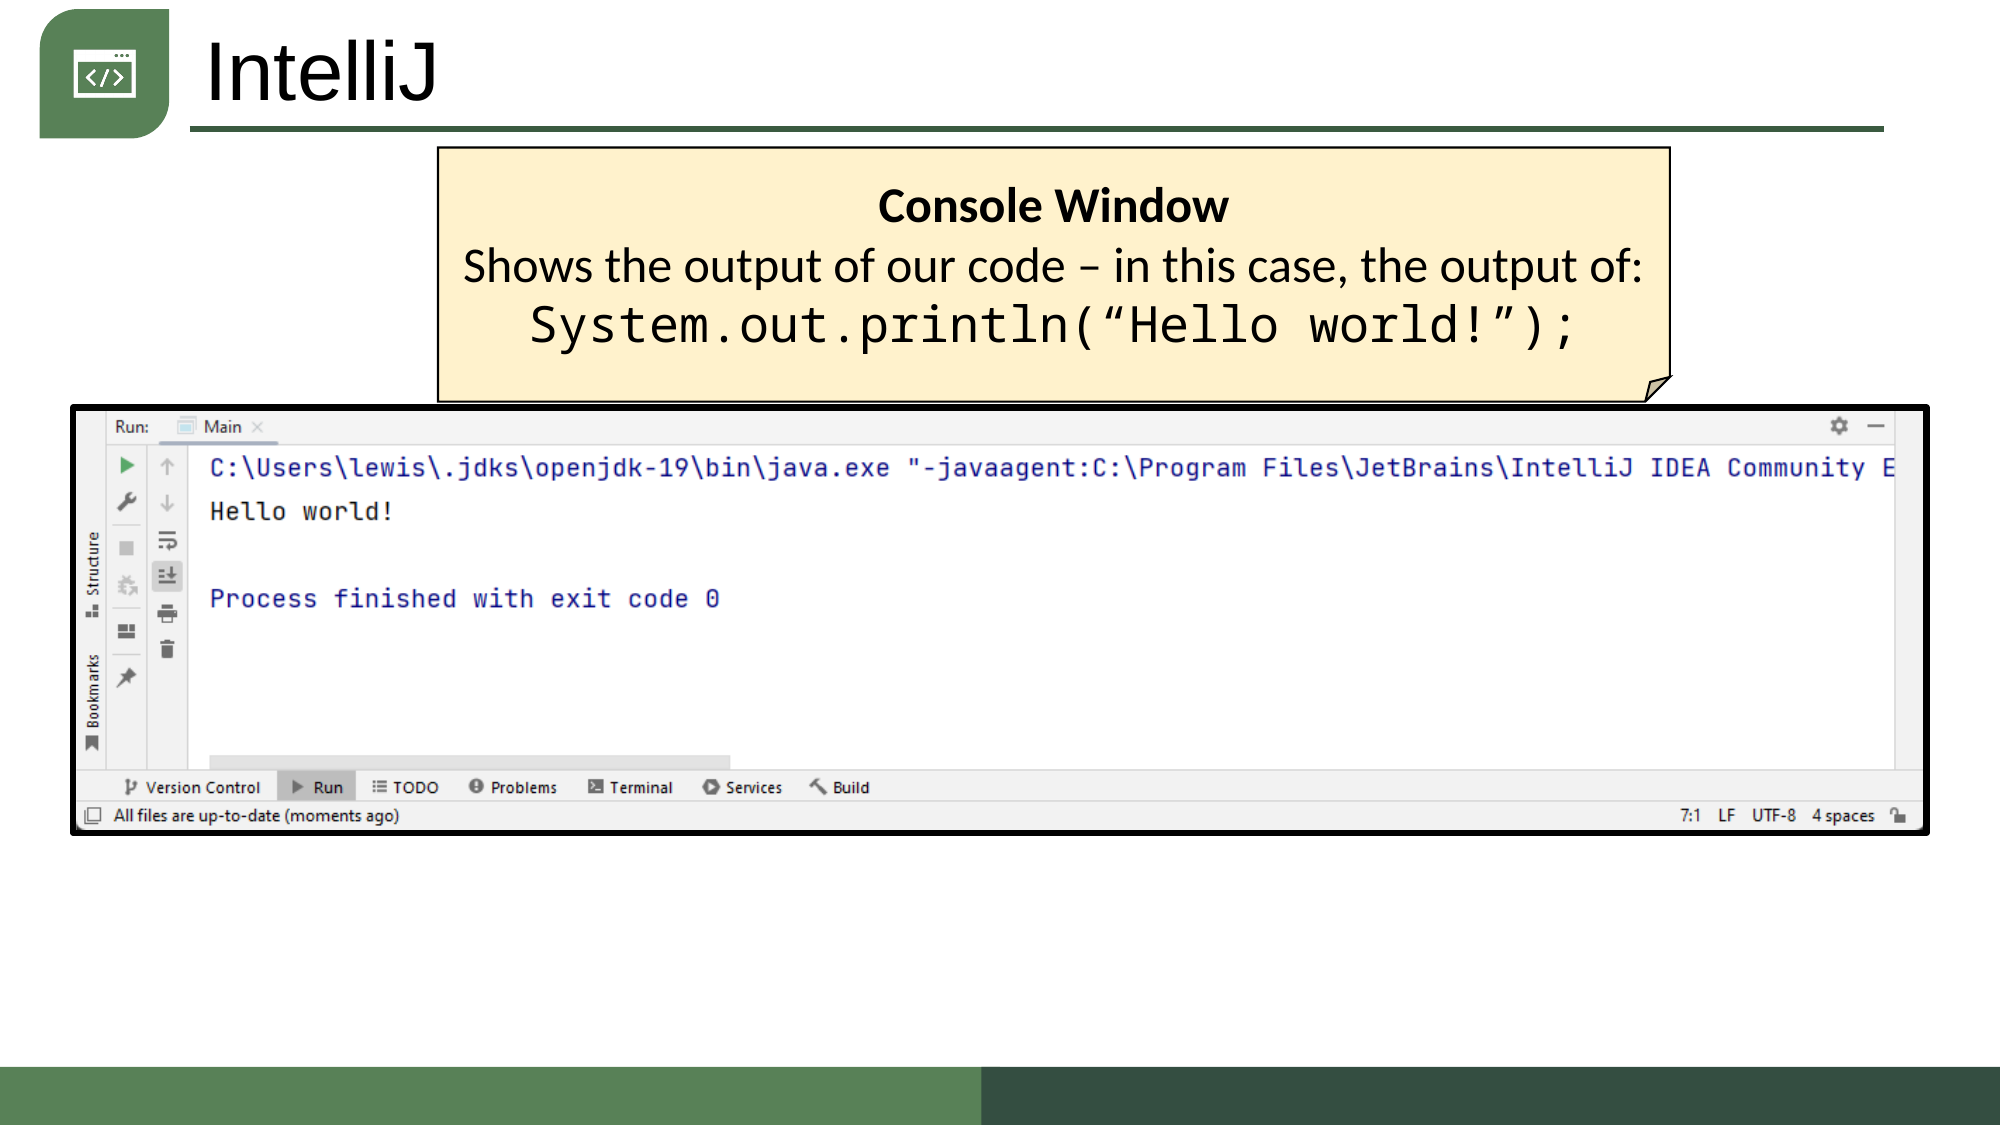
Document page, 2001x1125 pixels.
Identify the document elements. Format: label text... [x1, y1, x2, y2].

text_box [0, 1066, 980, 1125]
title IntelliJ [189, 19, 2000, 128]
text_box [39, 9, 170, 139]
picture [76, 410, 1924, 830]
text_box [980, 1066, 2000, 1125]
text_box Console Window Shows the output of our code – in this case, the output of: System.out.println(“Hello world!”); [436, 146, 1674, 403]
